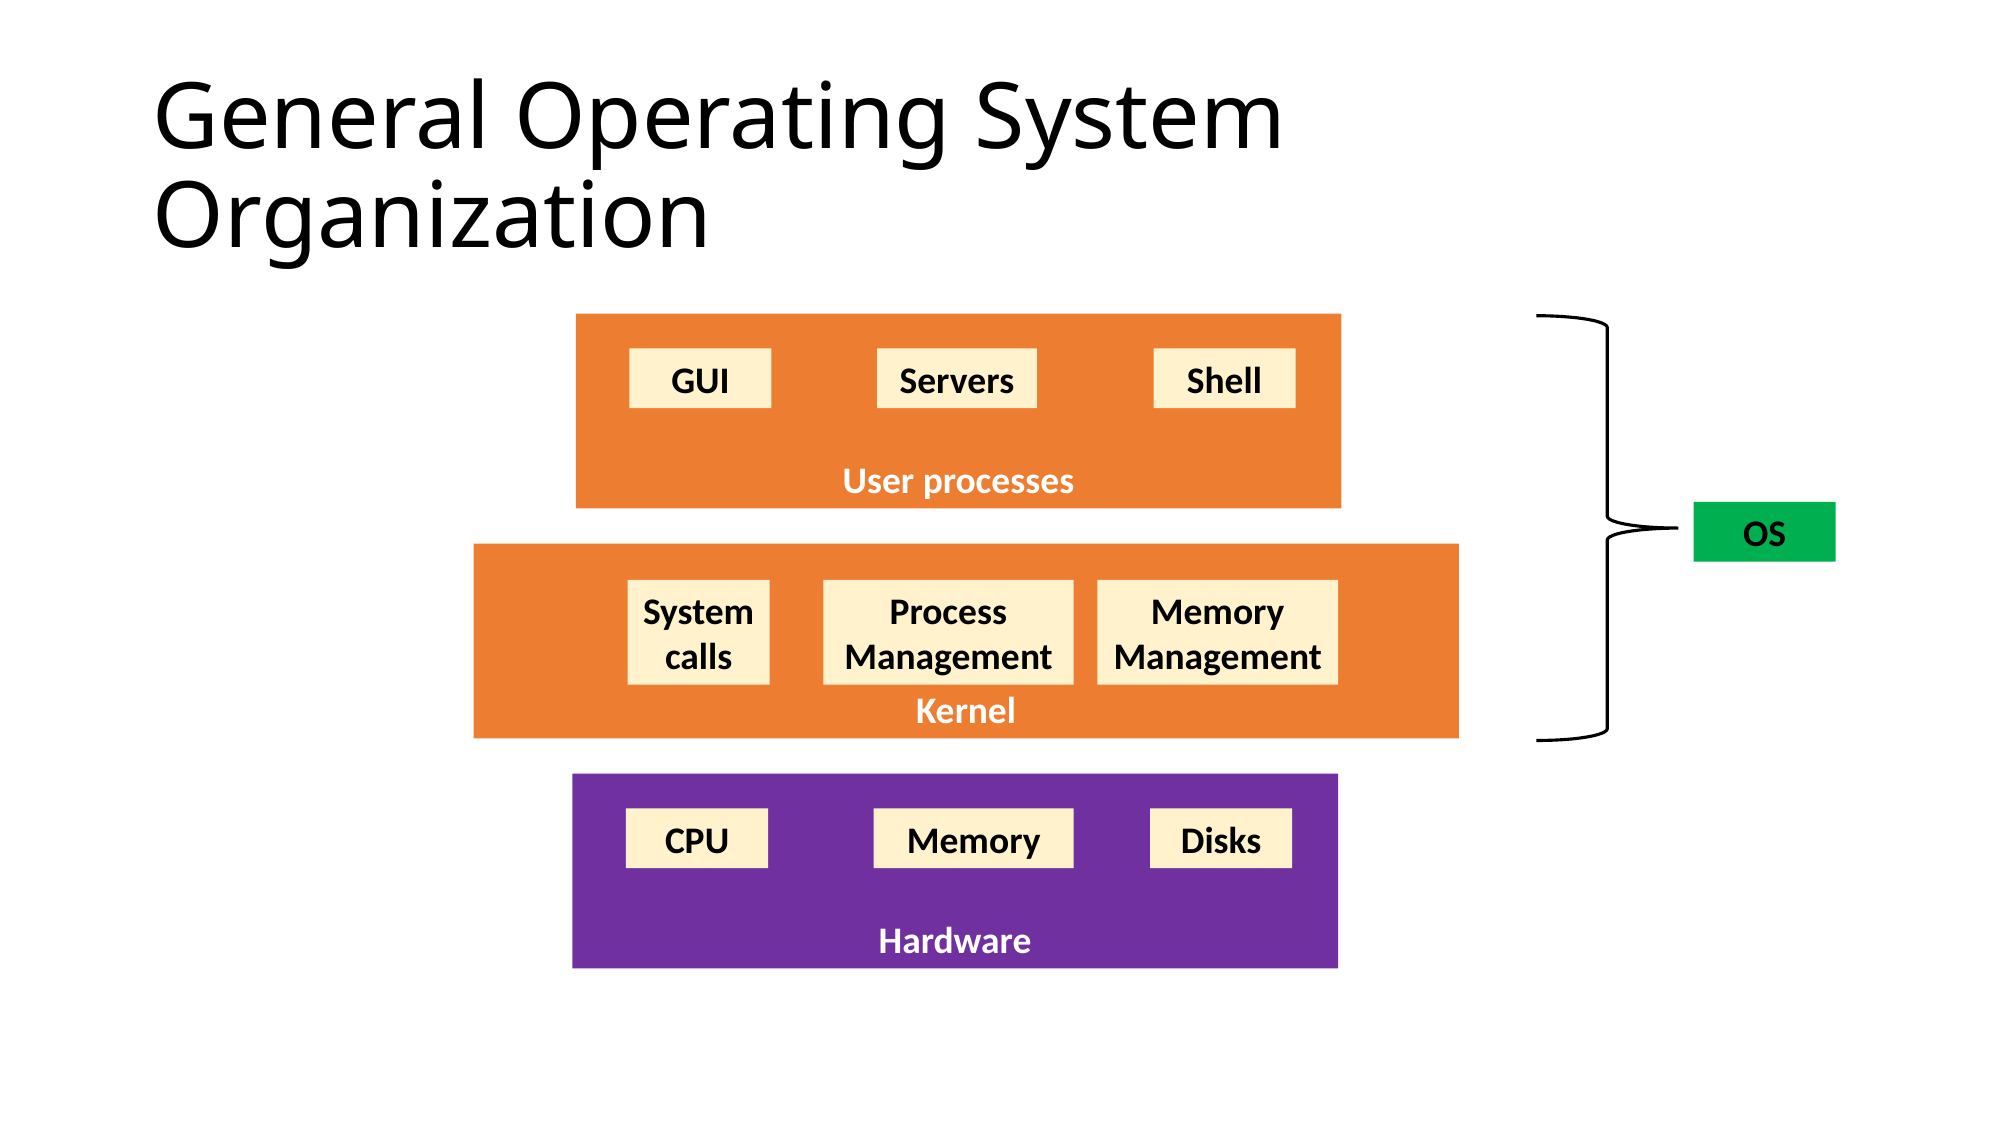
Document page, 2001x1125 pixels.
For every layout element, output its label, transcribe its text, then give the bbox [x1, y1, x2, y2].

text_box System calls [627, 579, 770, 685]
text_box OS [1693, 501, 1836, 562]
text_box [572, 773, 1339, 971]
text_box Kernel [473, 543, 1459, 739]
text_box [575, 313, 1342, 511]
text_box Process Management [823, 579, 1074, 685]
text_box Memory Management [1097, 579, 1339, 685]
title General Operating System Organization [137, 59, 1863, 278]
text_box [1536, 315, 1679, 742]
